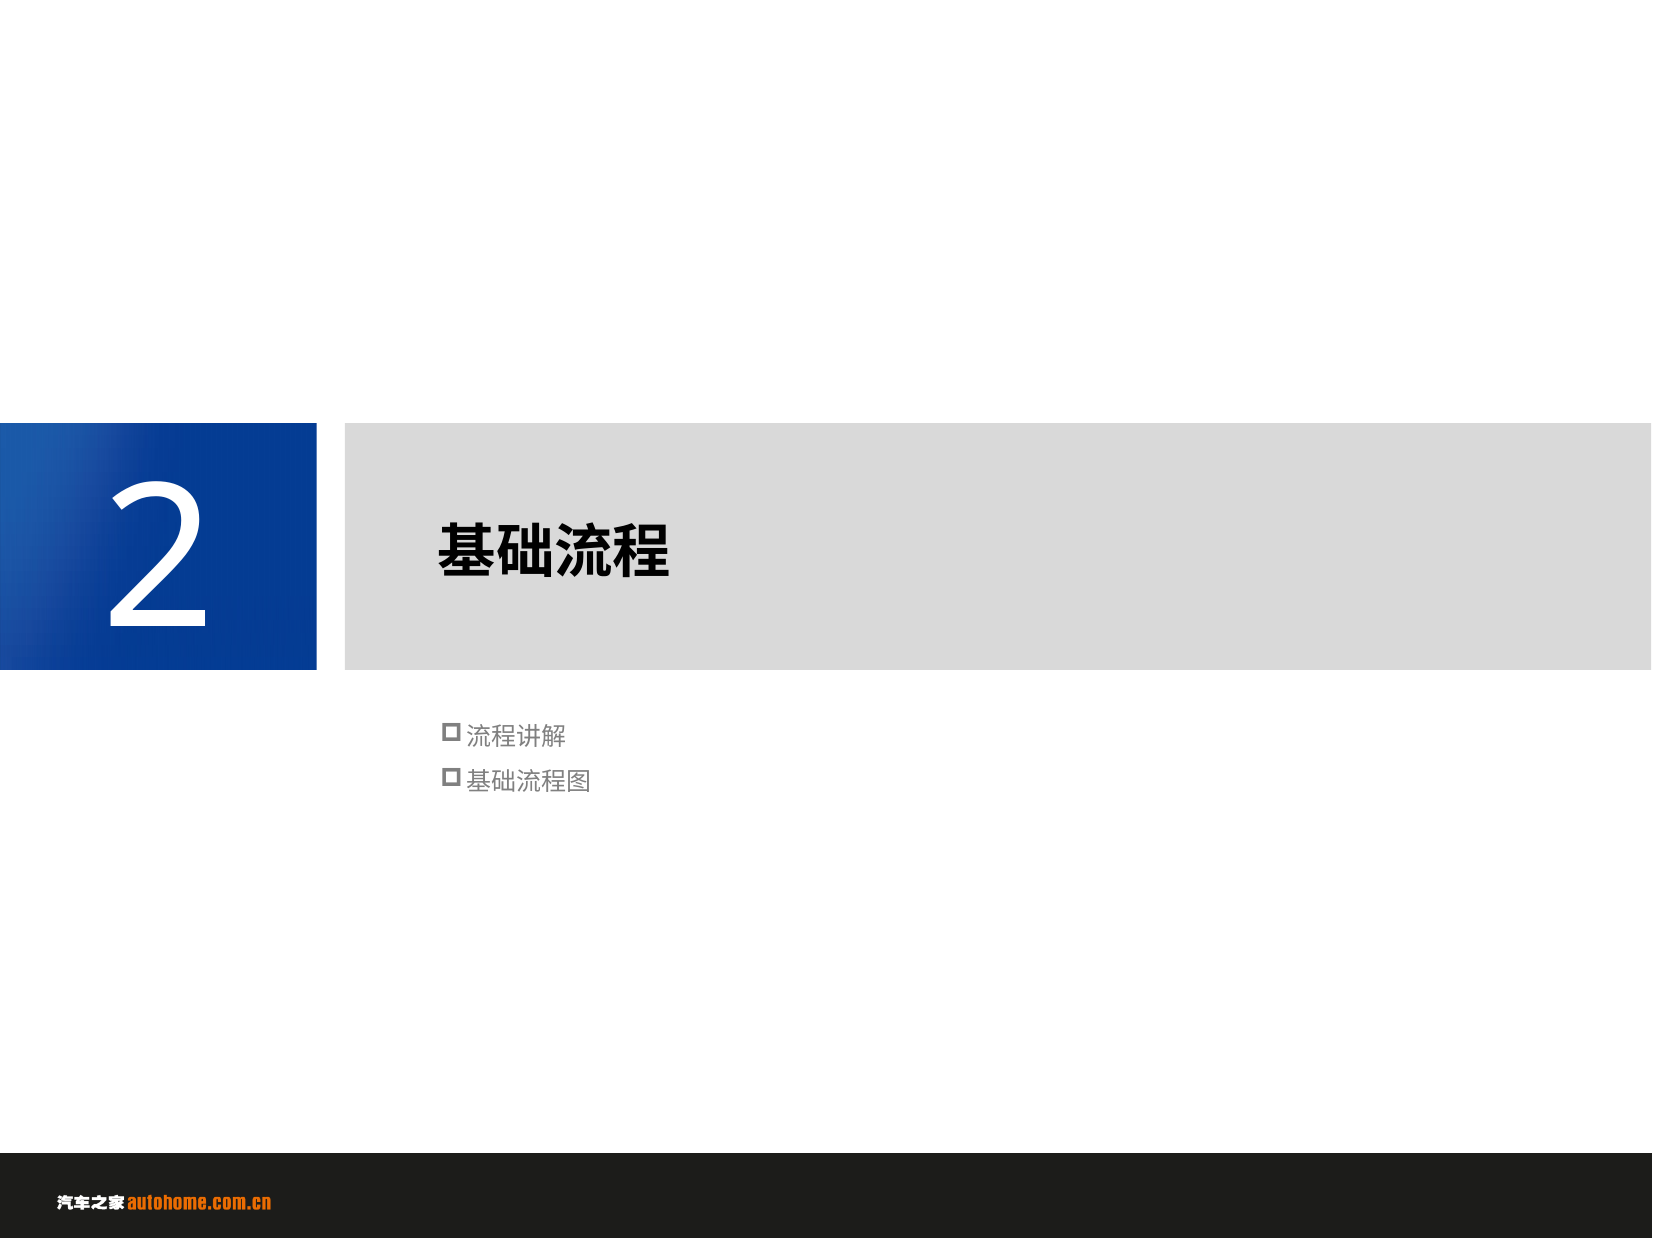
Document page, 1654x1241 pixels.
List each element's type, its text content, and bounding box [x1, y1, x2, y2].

text_box 基础流程 [423, 485, 1597, 614]
text_box 流程讲解 基础流程图 [383, 698, 1420, 1100]
text_box 2 [0, 423, 317, 670]
picture [0, 1153, 1652, 1238]
